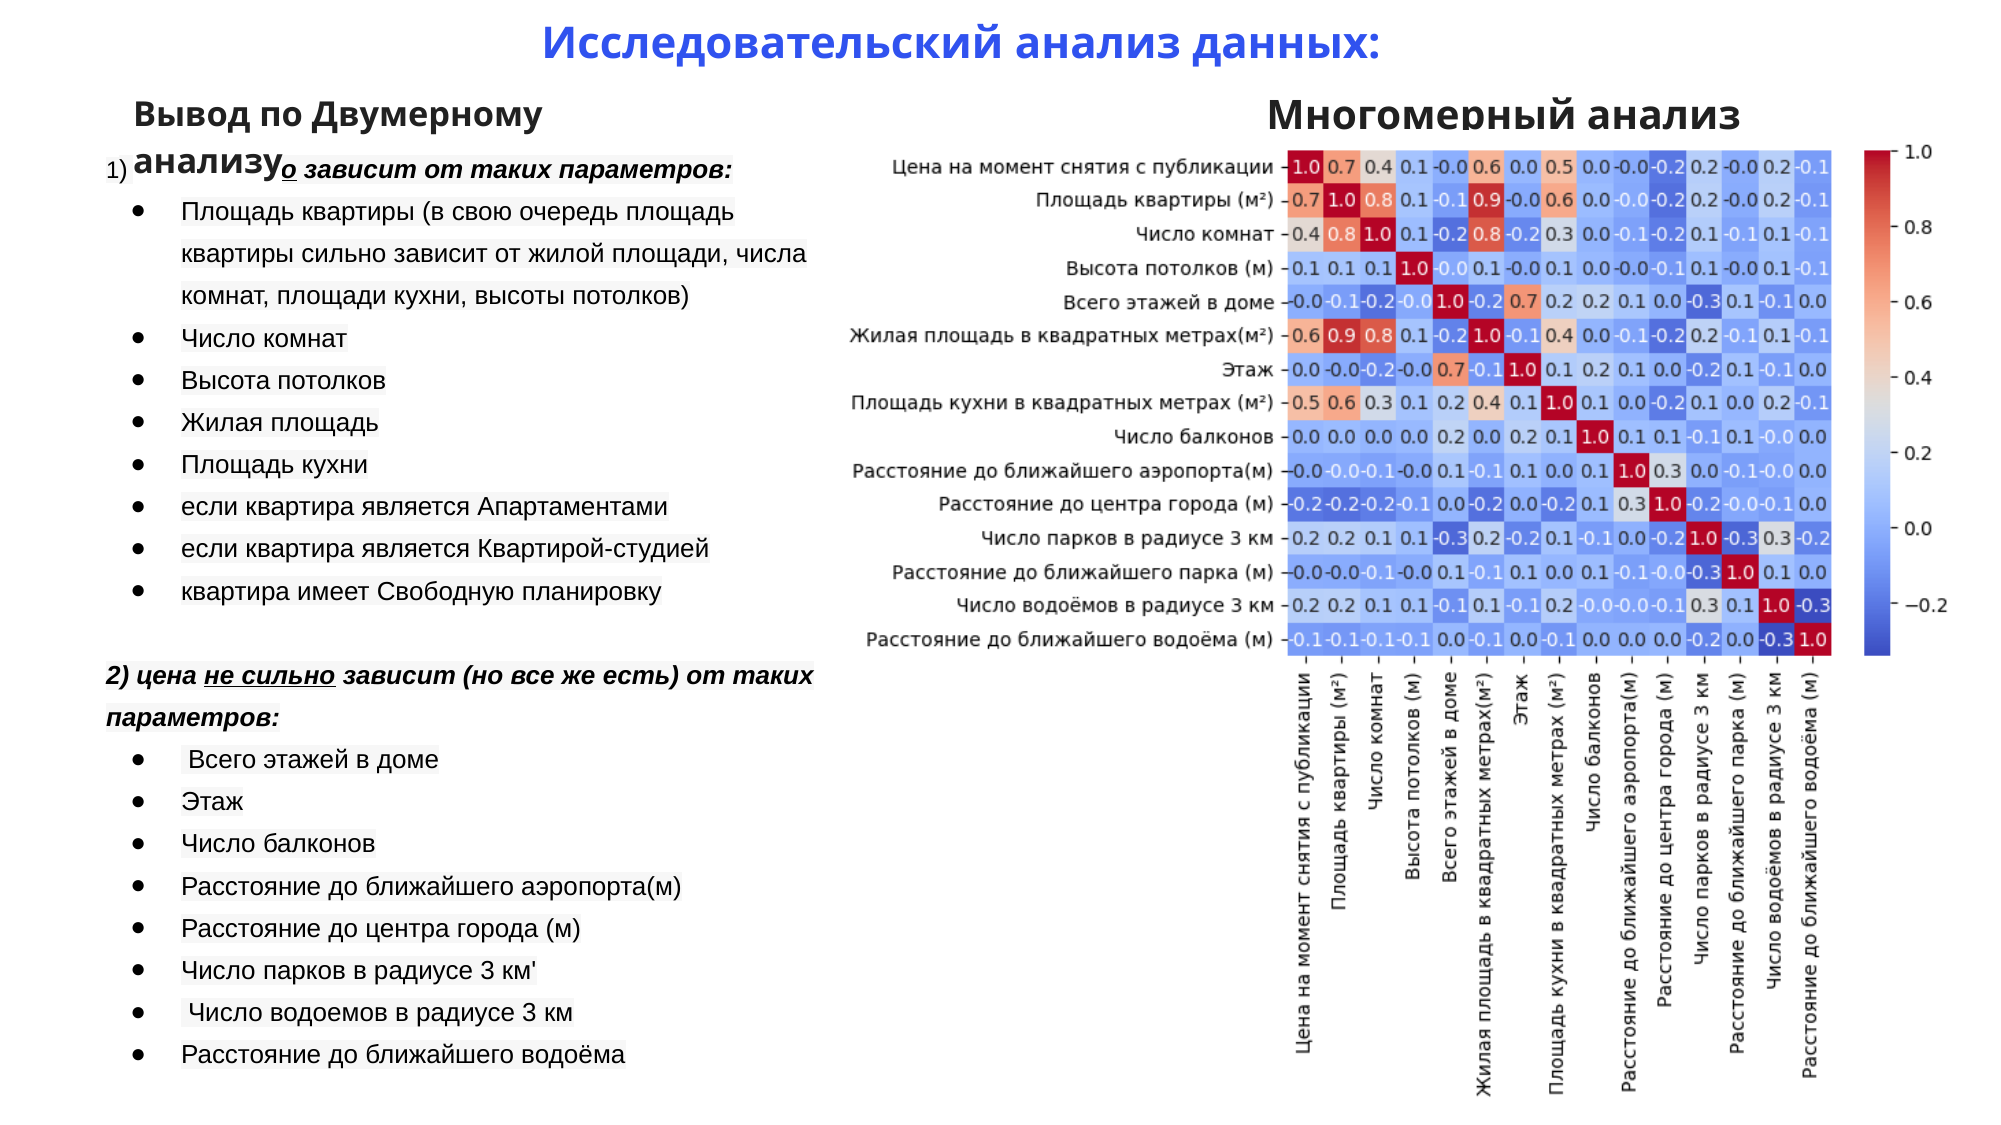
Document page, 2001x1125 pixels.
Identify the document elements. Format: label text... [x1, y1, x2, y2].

text_box Исследовательский анализ данных: [526, 0, 1492, 83]
text_box 1) цена сильно зависит от таких параметров: Площадь квартиры (в свою очередь площадь квартиры сильно зависит от жилой площади, числа комнат, площади кухни, высоты потолков) Число комнат Высота потолков Жилая площадь Площадь кухни если квартира является Апартаментами если квартира является Квартирой-студией квартира имеет Свободную планировку 2) цена не сильно зависит (но все же есть) от таких параметров: Всего этажей в доме Этаж Число балконов Расстояние до ближайшего аэропорта(м) Расстояние до центра города (м) Число парков в радиусе 3 км' Число водоемов в радиусе 3 км Расстояние до ближайшего водоёма [90, 126, 850, 1086]
text_box Вывод по Двумерному анализу [118, 70, 679, 196]
text_box Многомерный анализ [1251, 67, 1757, 129]
picture [836, 130, 1963, 1108]
